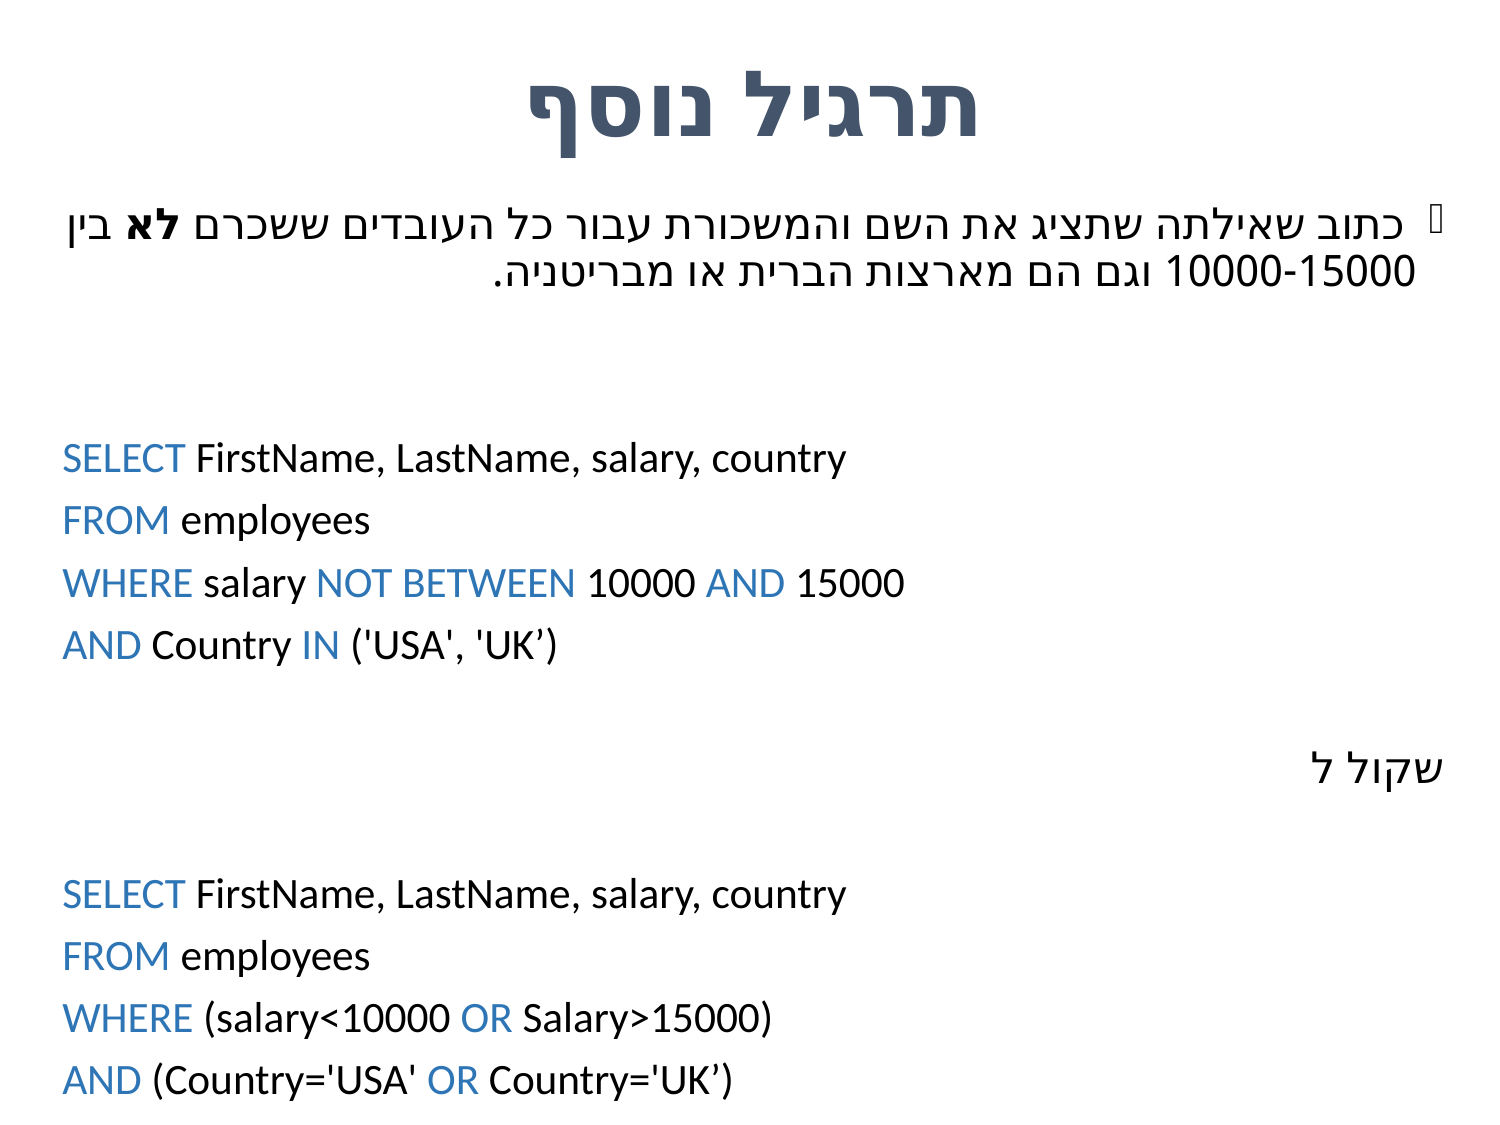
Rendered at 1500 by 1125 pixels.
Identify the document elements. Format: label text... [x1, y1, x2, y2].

title תרגיל נוסף [501, 42, 1005, 172]
list כתוב שאילתה שתציג את השם והמשכורת עבור כל העובדים ששכרם לא בין 10000-15000 וגם הם מארצות הברית או מבריטניה. SELECT FirstName, LastName, salary, country FROM employees WHERE salary NOT BETWEEN 10000 AND 15000 AND Country IN ('USA', 'UK’) שקול ל SELECT FirstName, LastName, salary, country FROM employees WHERE (salary<10000 OR Salary>15000) AND (Country='USA' OR Country='UK’) [47, 194, 1460, 1116]
